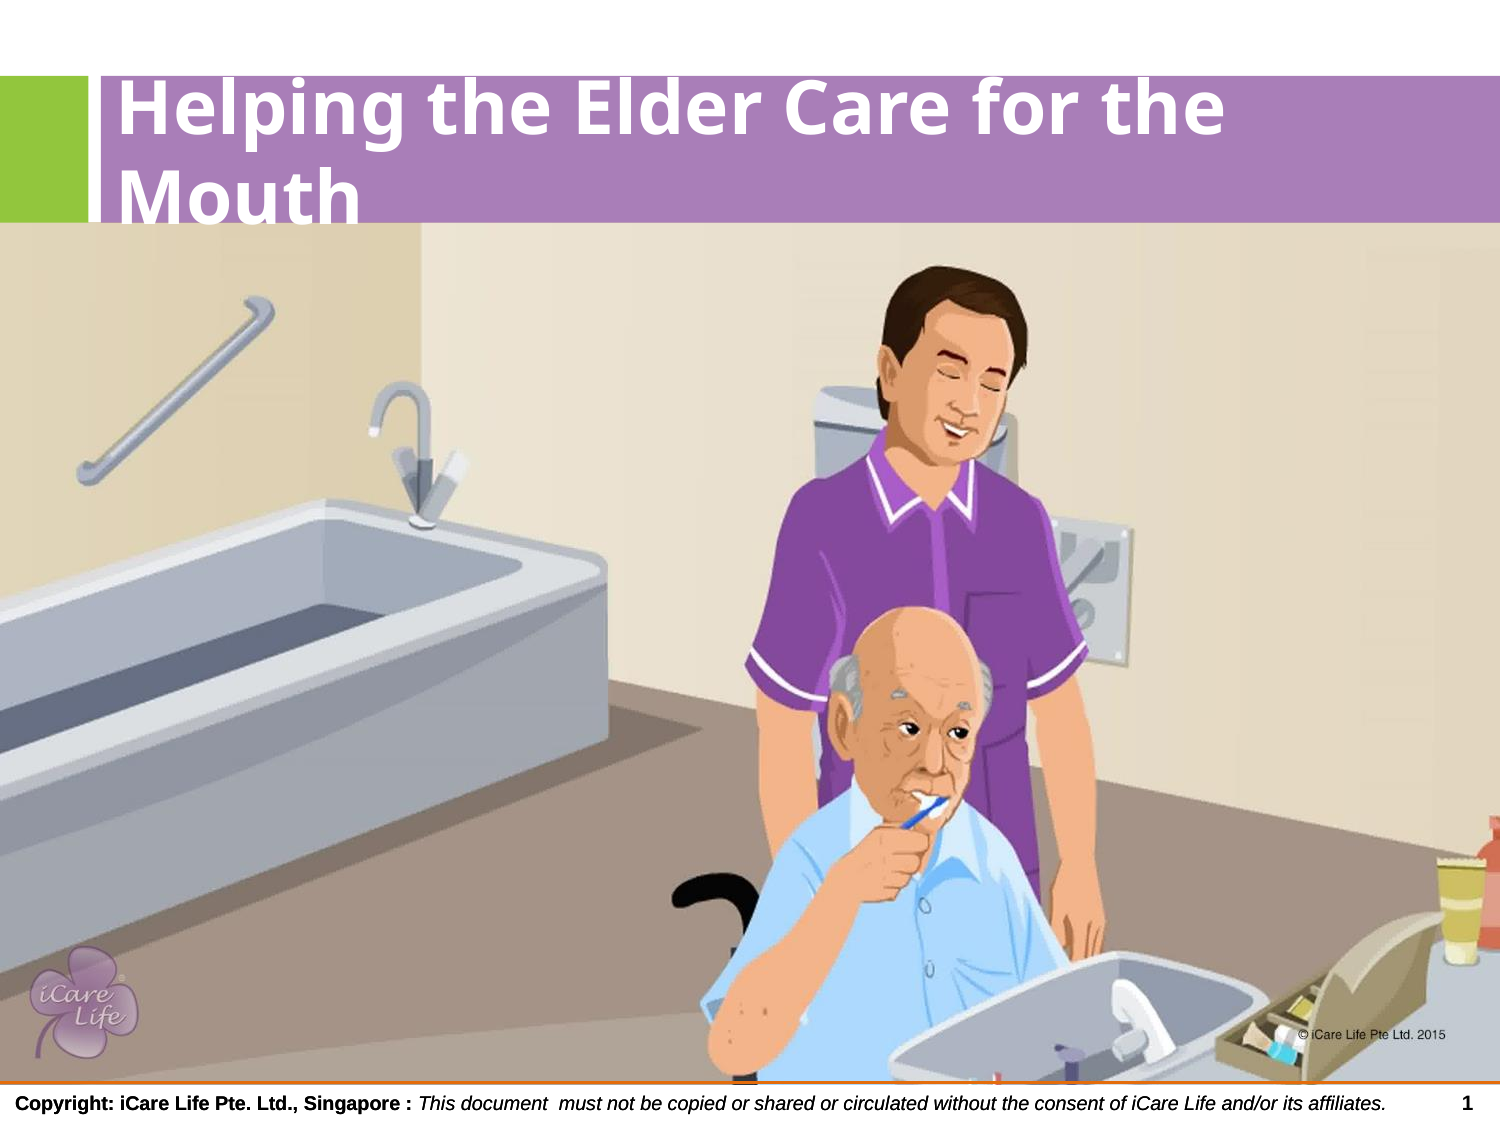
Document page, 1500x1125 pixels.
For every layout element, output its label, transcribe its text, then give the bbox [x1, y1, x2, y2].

picture [0, 222, 1500, 1081]
text_box Helping the Elder Care for the Mouth [100, 75, 1500, 221]
text_box [0, 75, 89, 220]
text_box Copyright: iCare Life Pte. Ltd., Singapore : This document must not be copied or shared or circulated without the consent of iCare Life and/or its affiliates. [0, 1093, 1500, 1122]
